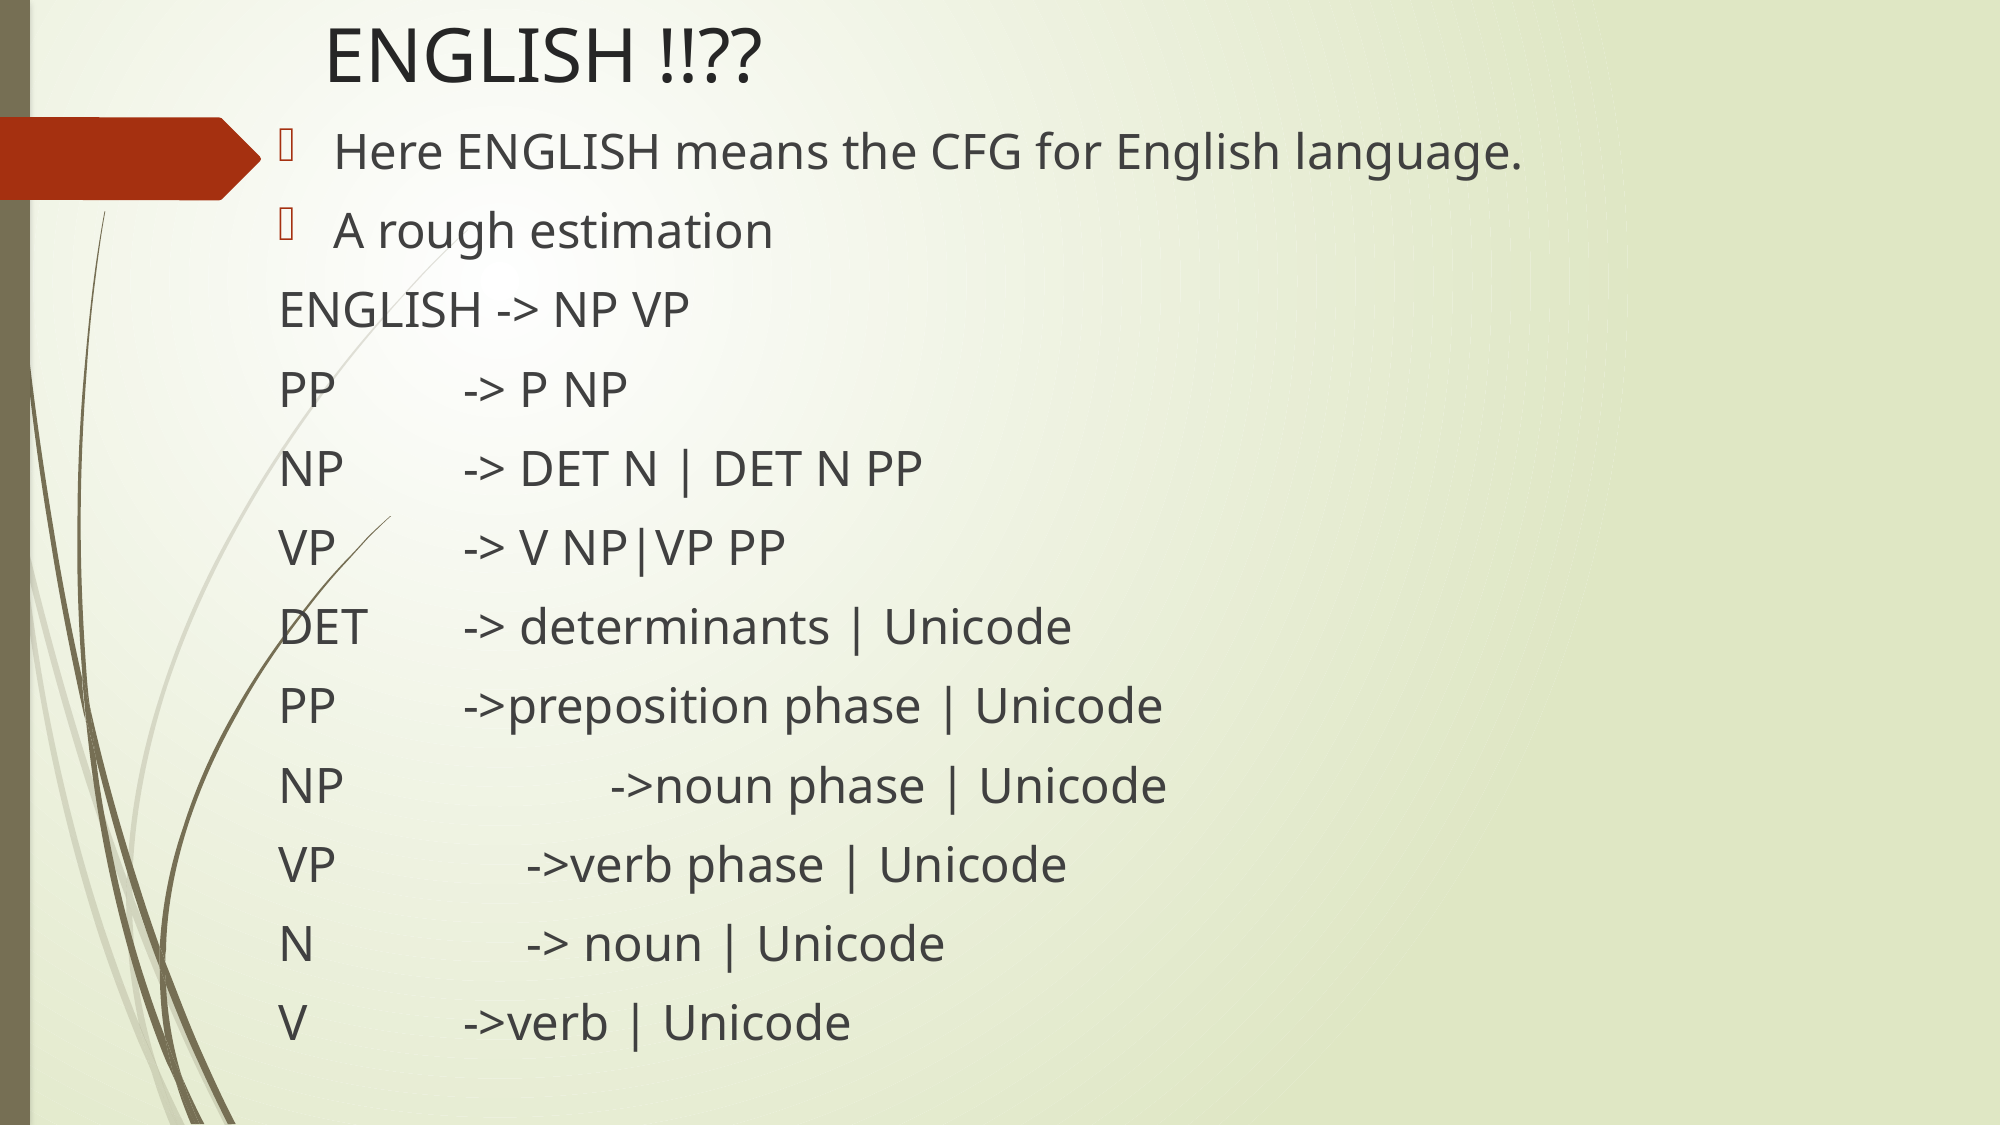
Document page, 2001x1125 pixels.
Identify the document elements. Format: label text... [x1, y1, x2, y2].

list Here ENGLISH means the CFG for English language. A rough estimation ENGLISH -> NP VP PP -> P NP NP -> DET N | DET N PP VP -> V NP|VP PP DET -> determinants | Unicode PP ->preposition phase | Unicode NP ->noun phase | Unicode VP ->verb phase | Unicode N -> noun | Unicode V ->verb | Unicode [263, 113, 1888, 1066]
title ENGLISH !!?? [308, 0, 1771, 113]
